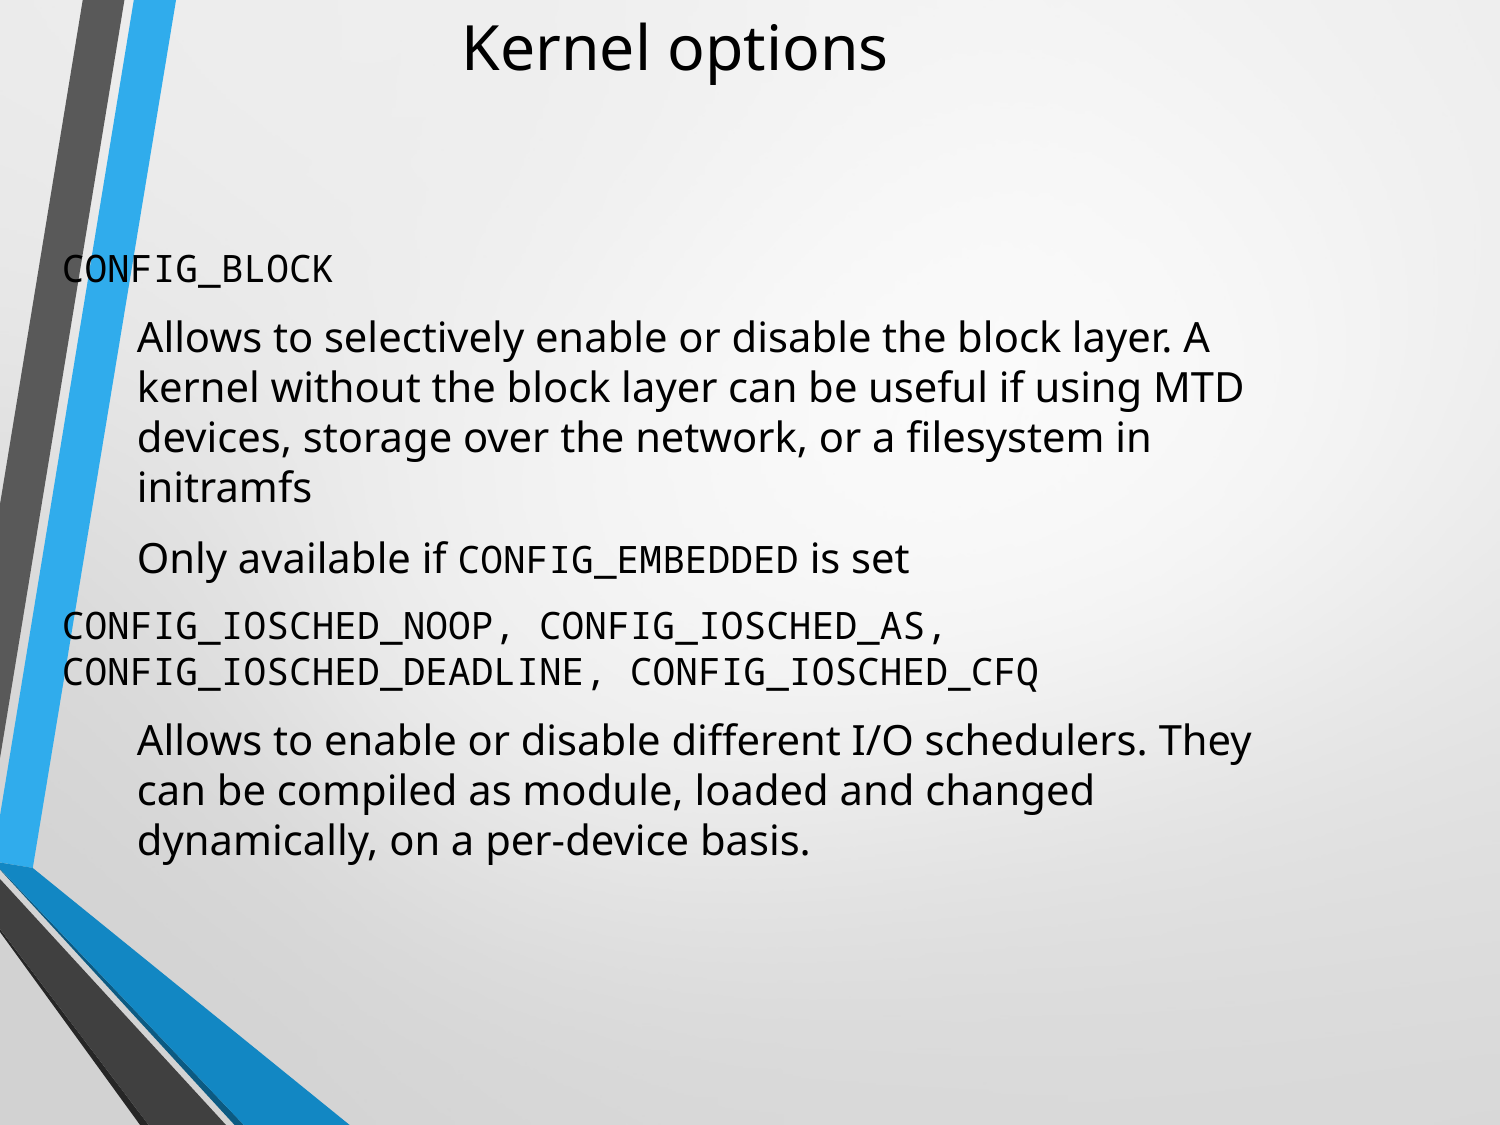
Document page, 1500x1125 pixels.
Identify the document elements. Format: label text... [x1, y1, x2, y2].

title Kernel options [0, 0, 1352, 91]
list CONFIG_BLOCK Allows to selectively enable or disable the block layer. A kernel without the block layer can be useful if using MTD devices, storage over the network, or a filesystem in initramfs Only available if CONFIG_EMBEDDED is set CONFIG_IOSCHED_NOOP, CONFIG_IOSCHED_AS, CONFIG_IOSCHED_DEADLINE, CONFIG_IOSCHED_CFQ Allows to enable or disable different I/O schedulers. They can be compiled as module, loaded and changed dynamically, on a per-device basis. [0, 232, 1281, 877]
